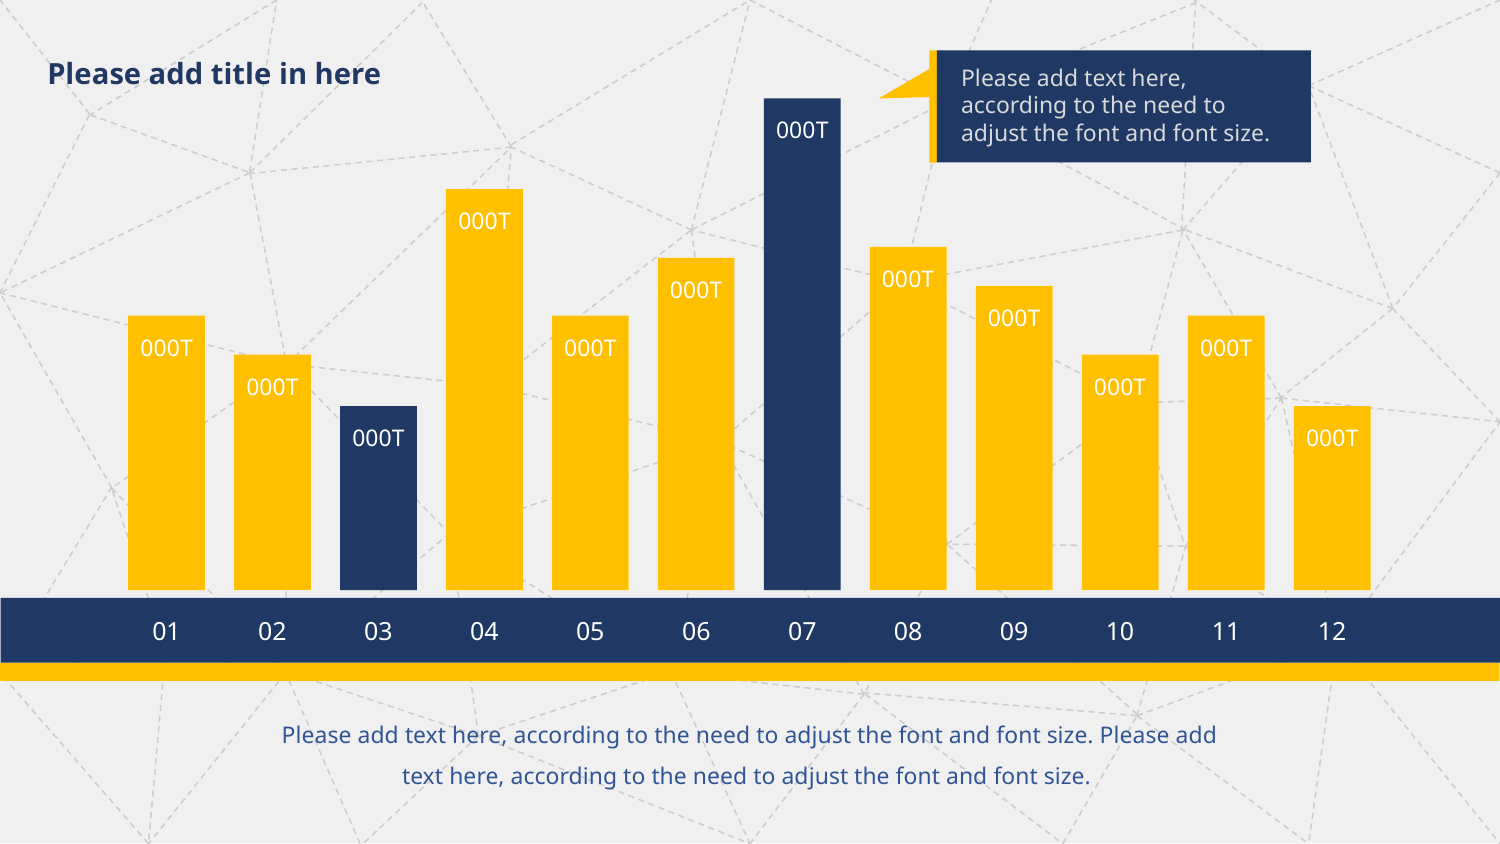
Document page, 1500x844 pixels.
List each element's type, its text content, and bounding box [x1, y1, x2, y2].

text_box 000T [1187, 315, 1265, 591]
text_box 000T [128, 315, 205, 591]
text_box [0, 597, 1500, 681]
text_box 000T [1293, 406, 1371, 591]
text_box 000T [869, 246, 947, 590]
text_box 000T [763, 98, 841, 591]
text_box 000T [552, 315, 629, 591]
text_box 000T [975, 285, 1053, 591]
text_box Please add title in here [32, 47, 453, 98]
text_box Please add text here, according to the need to adjust the font and font size. Please add text here, according to the need to adjust the font and font size. [246, 699, 1254, 797]
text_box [929, 50, 1311, 163]
text_box 000T [446, 189, 523, 591]
text_box 000T [657, 257, 735, 591]
text_box 000T [340, 406, 417, 591]
text_box 000T [234, 354, 311, 590]
text_box 000T [1081, 354, 1159, 590]
